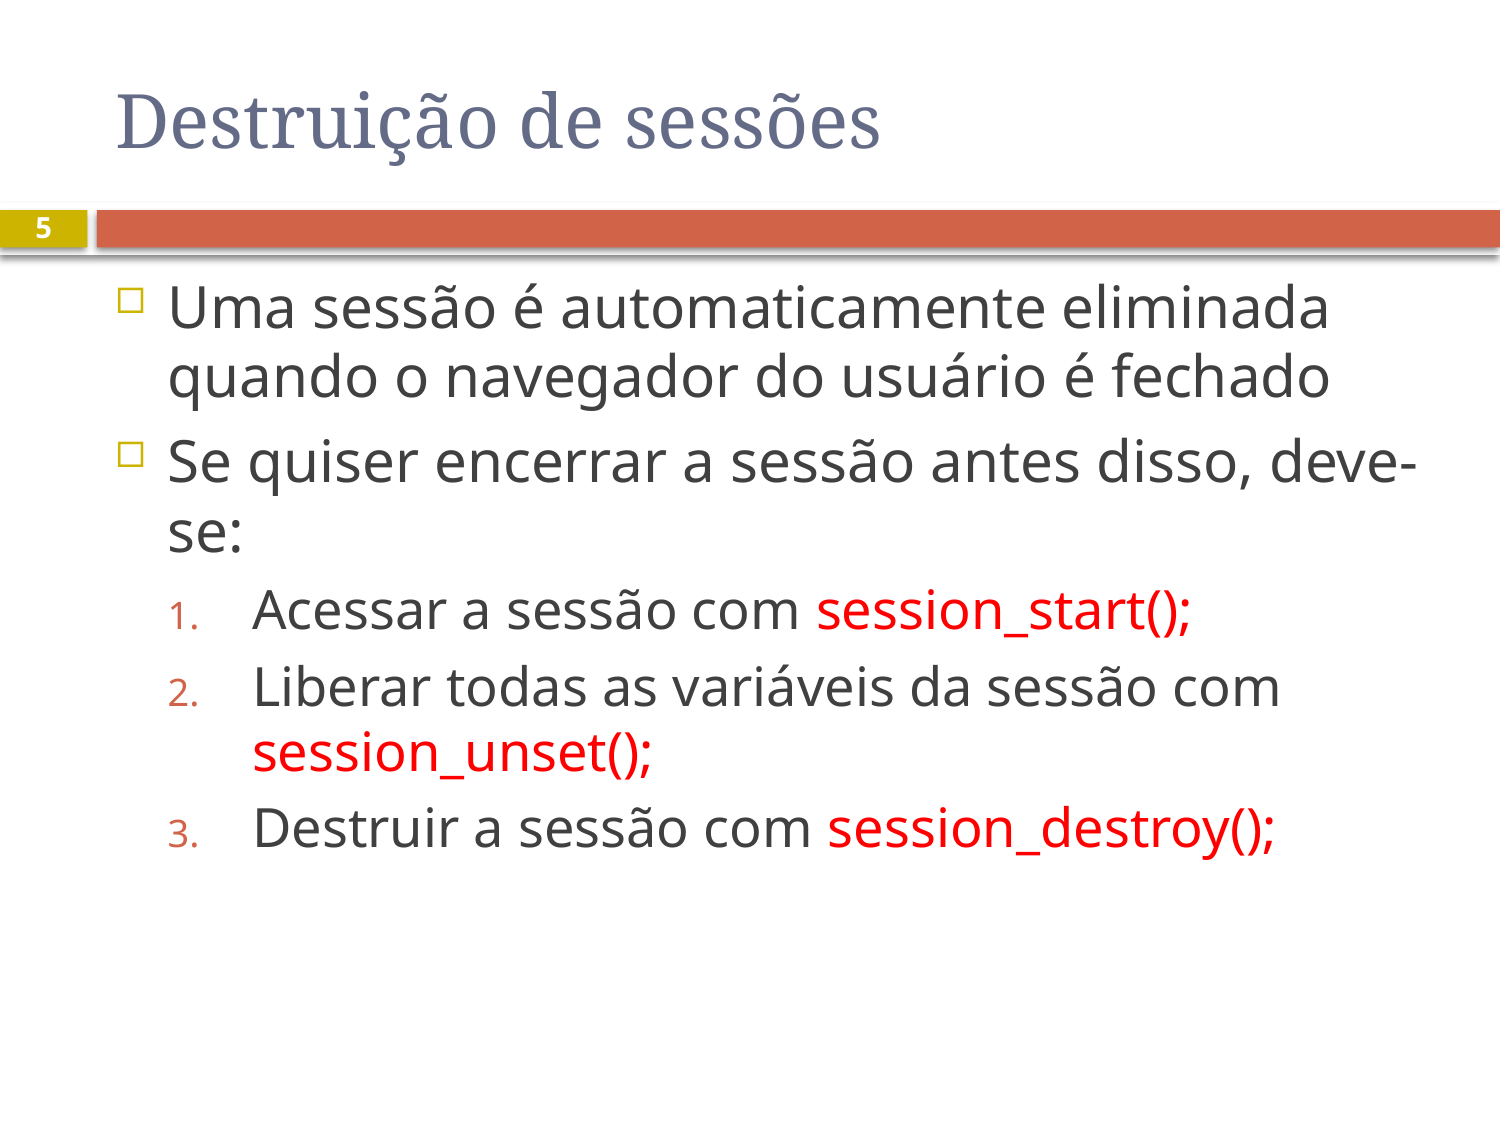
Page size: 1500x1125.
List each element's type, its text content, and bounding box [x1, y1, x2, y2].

slide_number 5 [0, 208, 88, 249]
title Destruição de sessões [100, 37, 1438, 200]
list Uma sessão é automaticamente eliminada quando o navegador do usuário é fechado Se quiser encerrar a sessão antes disso, deve-se: Acessar a sessão com session_start(); Liberar todas as variáveis da sessão com session_unset(); Destruir a sessão com session_destroy(); [100, 262, 1438, 1063]
